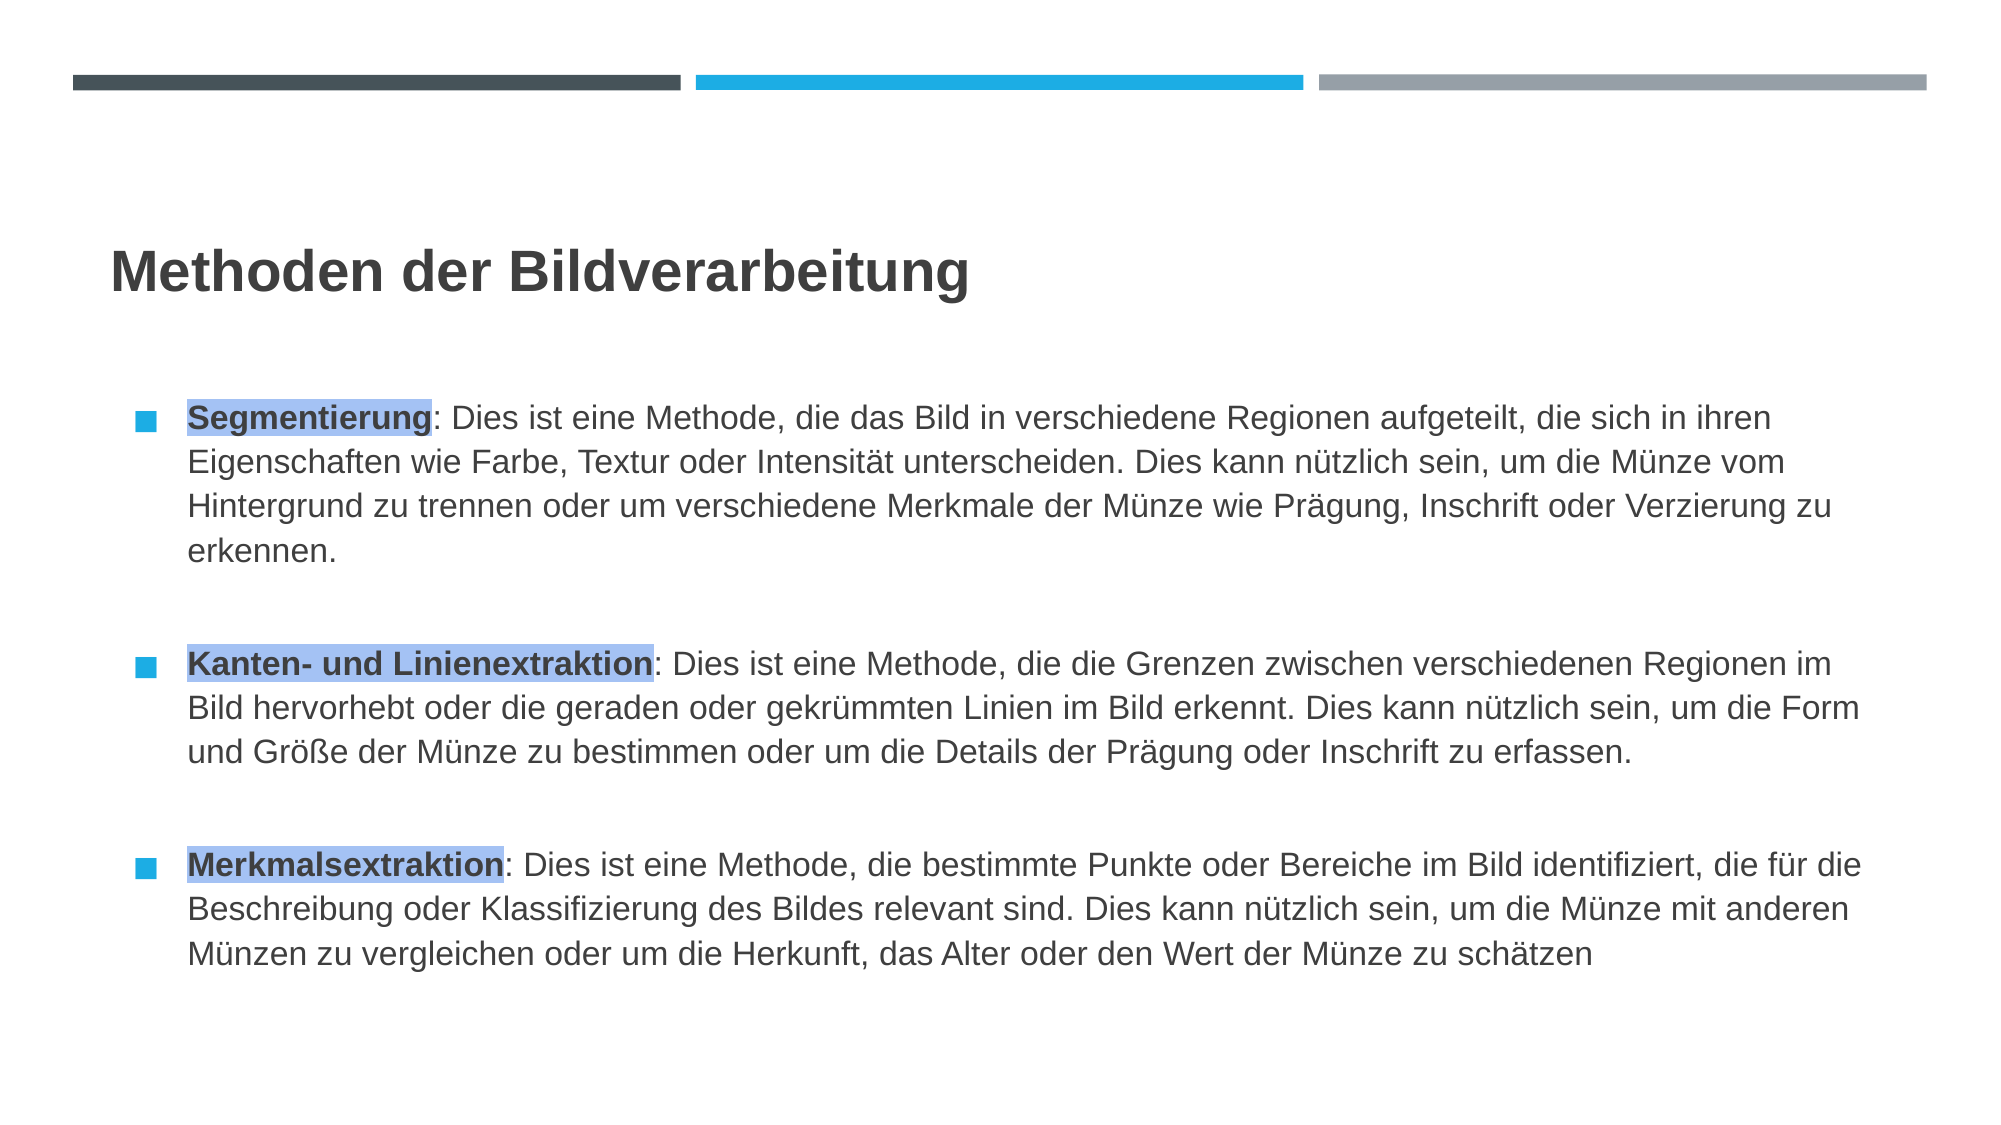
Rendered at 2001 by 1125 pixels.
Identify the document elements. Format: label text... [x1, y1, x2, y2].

title Methoden der Bildverarbeitung [95, 115, 1905, 311]
list Segmentierung: Dies ist eine Methode, die das Bild in verschiedene Regionen aufgeteilt, die sich in ihren Eigenschaften wie Farbe, Textur oder Intensität unterscheiden. Dies kann nützlich sein, um die Münze vom Hintergrund zu trennen oder um verschiedene Merkmale der Münze wie Prägung, Inschrift oder Verzierung zu erkennen. Kanten- und Linienextraktion: Dies ist eine Methode, die die Grenzen zwischen verschiedenen Regionen im Bild hervorhebt oder die geraden oder gekrümmten Linien im Bild erkennt. Dies kann nützlich sein, um die Form und Größe der Münze zu bestimmen oder um die Details der Prägung oder Inschrift zu erfassen. Merkmalsextraktion: Dies ist eine Methode, die bestimmte Punkte oder Bereiche im Bild identifiziert, die für die Beschreibung oder Klassifizierung des Bildes relevant sind. Dies kann nützlich sein, um die Münze mit anderen Münzen zu vergleichen oder um die Herkunft, das Alter oder den Wert der Münze zu schätzen [95, 383, 1905, 981]
